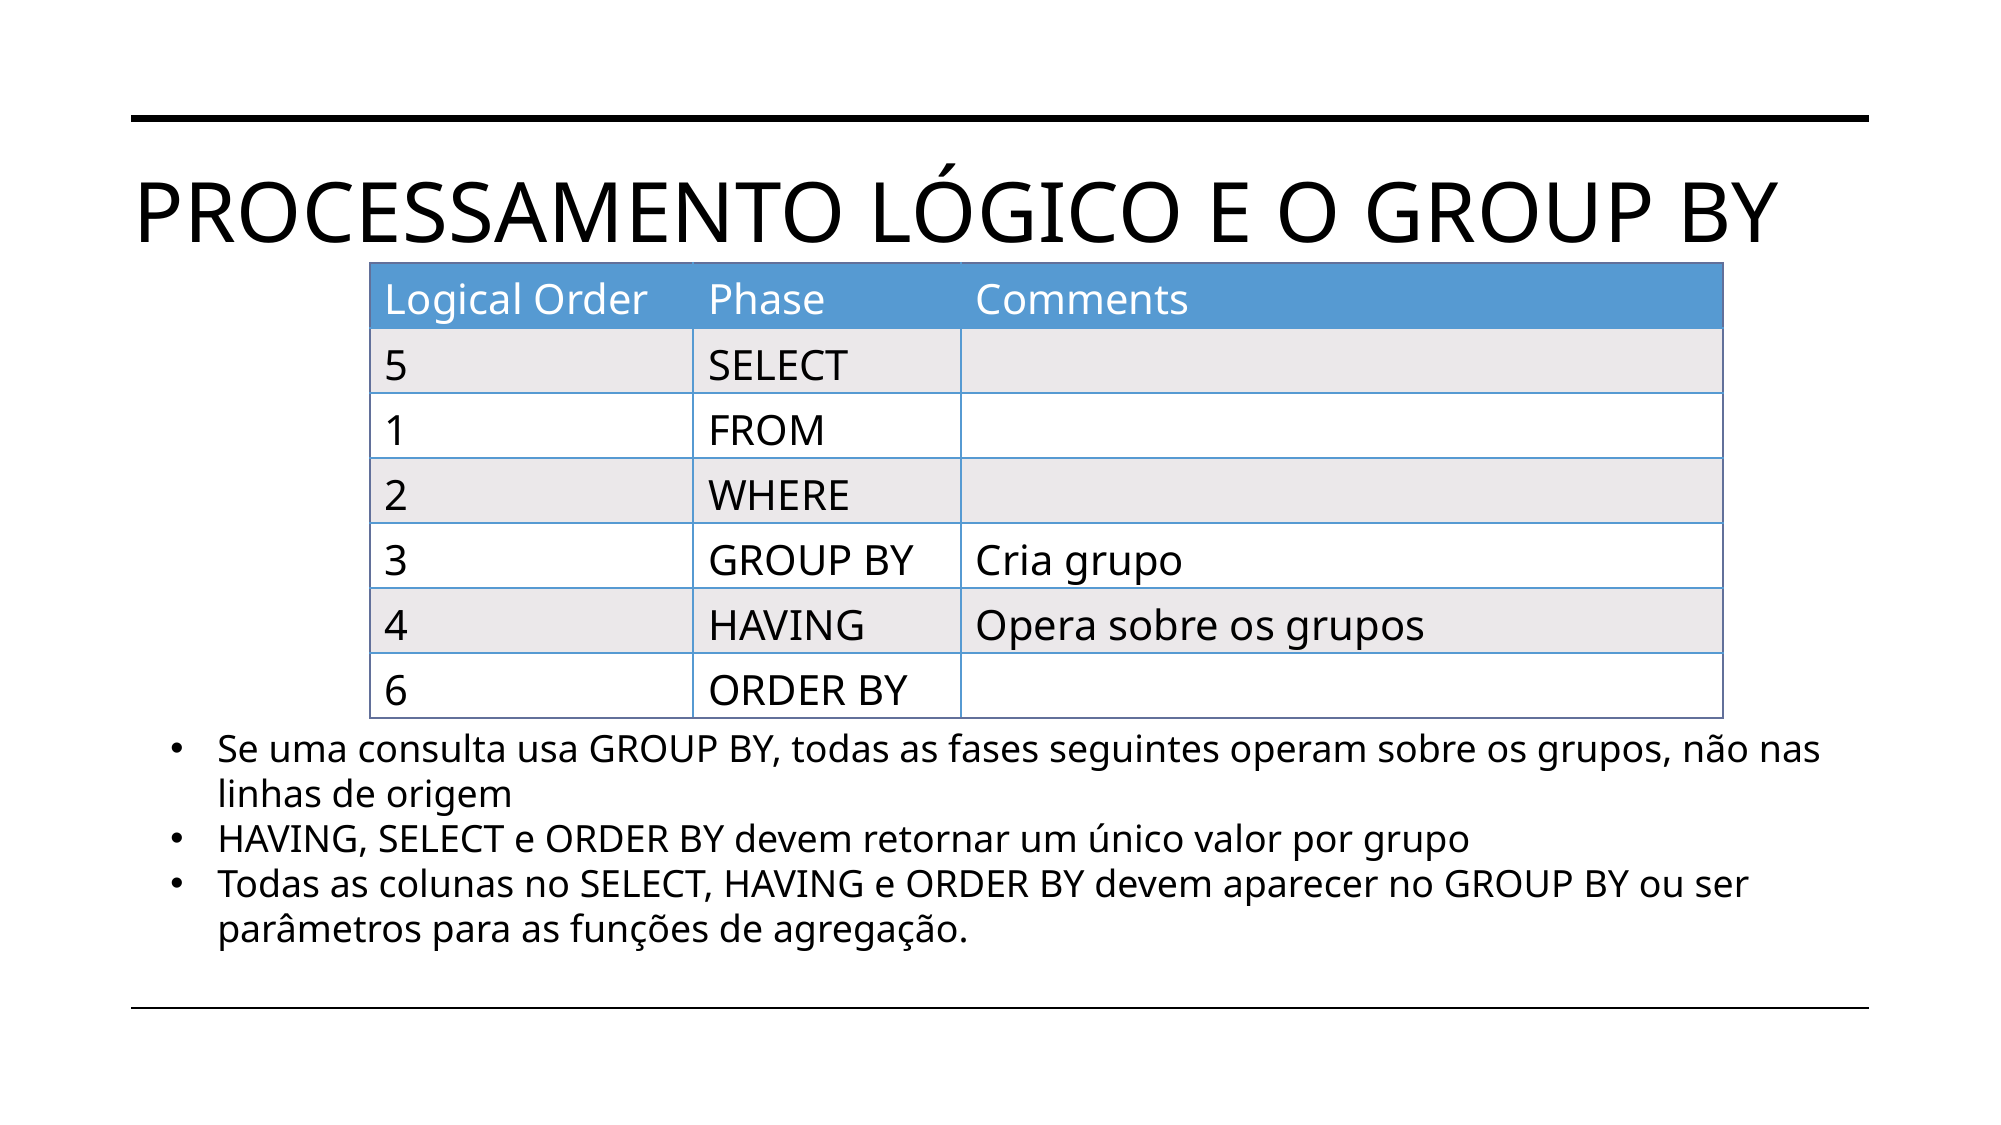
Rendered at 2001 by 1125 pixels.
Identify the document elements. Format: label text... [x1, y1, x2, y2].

table_cell 5 [371, 329, 692, 392]
table_cell 1 [371, 394, 692, 457]
table_cell [962, 329, 1722, 392]
table_cell 2 [371, 459, 692, 522]
table_cell Opera sobre os grupos [962, 589, 1722, 652]
table_cell ORDER BY [694, 654, 960, 717]
table_header Logical Order [371, 264, 692, 327]
table_cell [962, 394, 1722, 457]
table_header Phase [694, 264, 960, 327]
text_box Se uma consulta usa GROUP BY, todas as fases seguintes operam sobre os grupos, não nas linhas de origem HAVING, SELECT e ORDER BY devem retornar um único valor por grupo Todas as colunas no SELECT, HAVING e ORDER BY devem aparecer no GROUP BY ou ser parâmetros para as funções de agregação. [155, 717, 1893, 1003]
table_cell Cria grupo [962, 524, 1722, 587]
table_cell HAVING [694, 589, 960, 652]
table_cell GROUP BY [694, 524, 960, 587]
table_cell 6 [371, 654, 692, 717]
table_cell [962, 654, 1722, 717]
table_cell 4 [371, 589, 692, 652]
title Processamento lógico e o group by [118, 151, 1929, 285]
table_cell 3 [371, 524, 692, 587]
table_cell FROM [694, 394, 960, 457]
table_cell WHERE [694, 459, 960, 522]
table_header Comments [962, 264, 1722, 327]
table_cell [962, 459, 1722, 522]
table_cell SELECT [694, 329, 960, 392]
